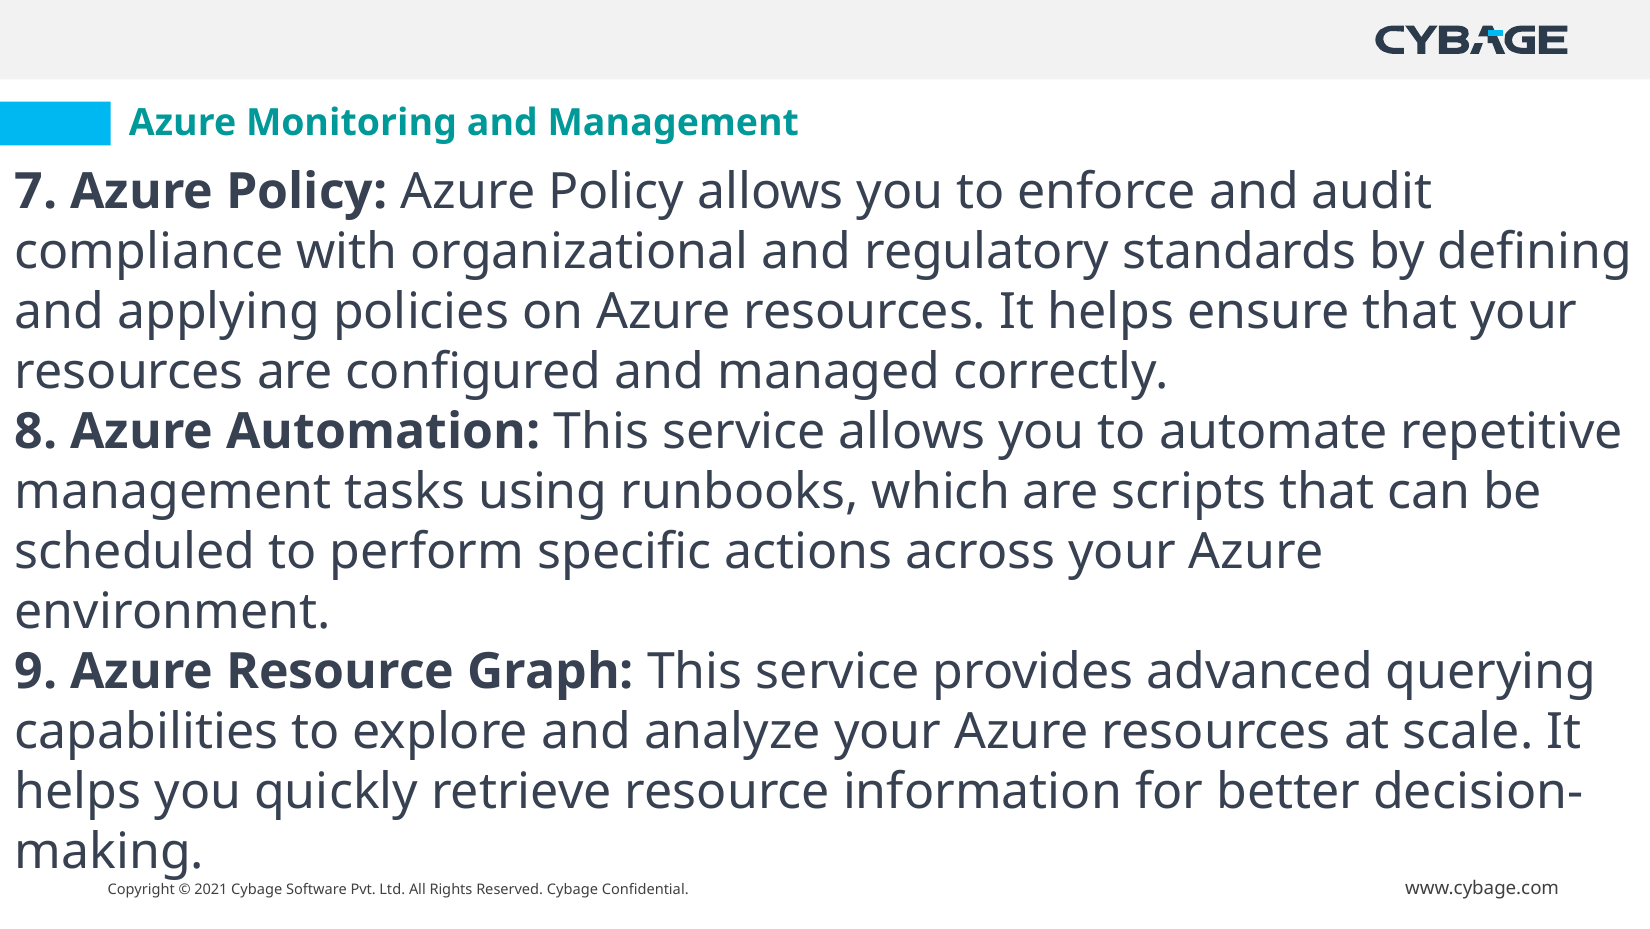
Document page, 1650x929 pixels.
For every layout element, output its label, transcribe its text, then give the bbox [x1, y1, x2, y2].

text_box 7. Azure Policy: Azure Policy allows you to enforce and audit compliance with organizational and regulatory standards by defining and applying policies on Azure resources. It helps ensure that your resources are configured and managed correctly. 8. Azure Automation: This service allows you to automate repetitive management tasks using runbooks, which are scripts that can be scheduled to perform specific actions across your Azure environment. 9. Azure Resource Graph: This service provides advanced querying capabilities to explore and analyze your Azure resources at scale. It helps you quickly retrieve resource information for better decision-making. [0, 151, 1650, 887]
title Azure Monitoring and Management [112, 89, 1598, 151]
